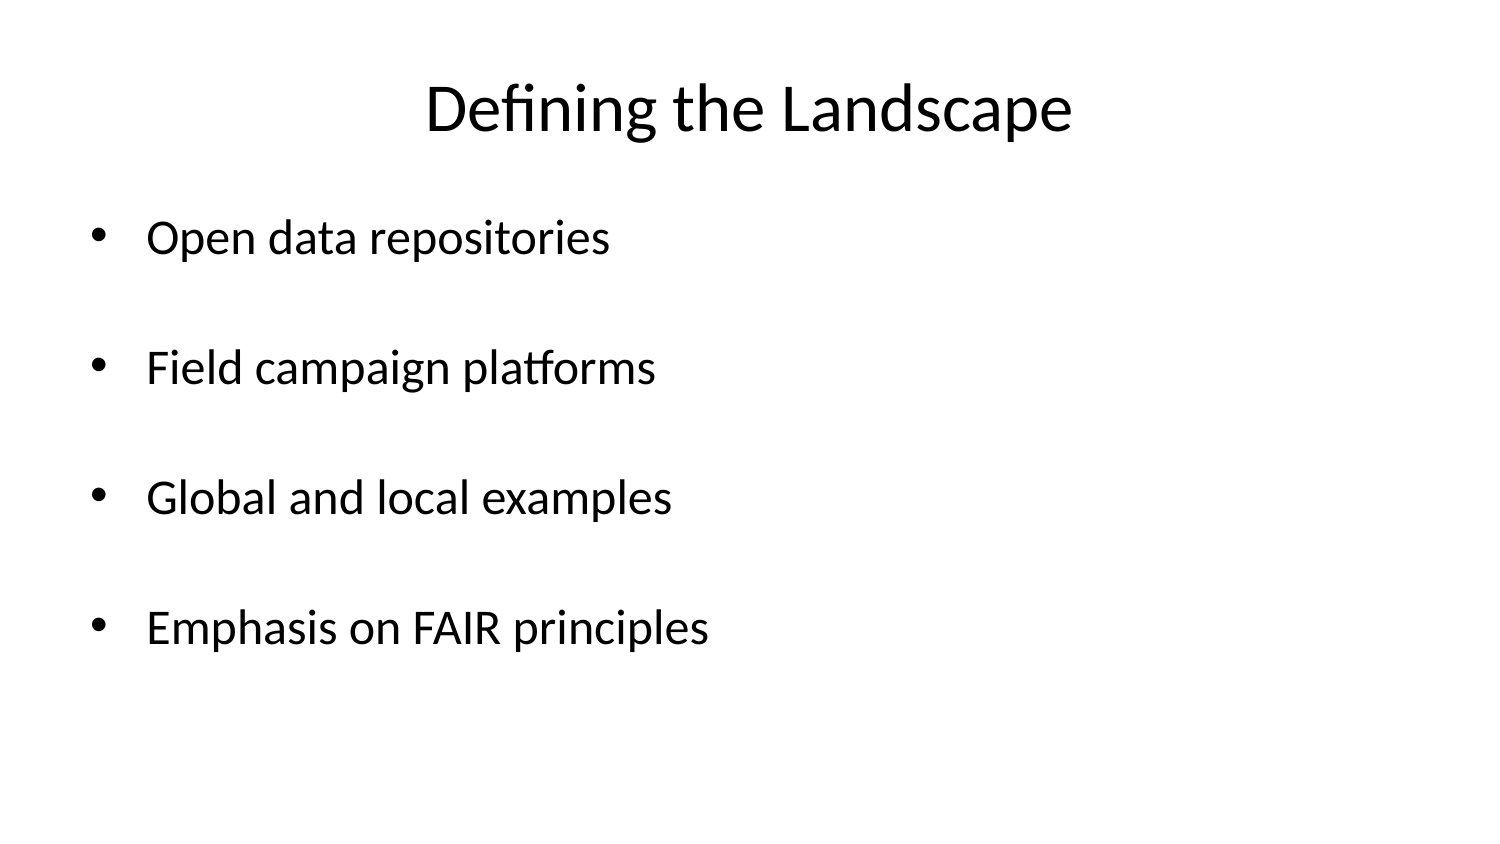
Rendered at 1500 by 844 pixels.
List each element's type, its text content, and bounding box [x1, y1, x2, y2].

title Defining the Landscape [75, 33, 1425, 175]
list Open data repositories Field campaign platforms Global and local examples Emphasis on FAIR principles [75, 196, 1425, 754]
